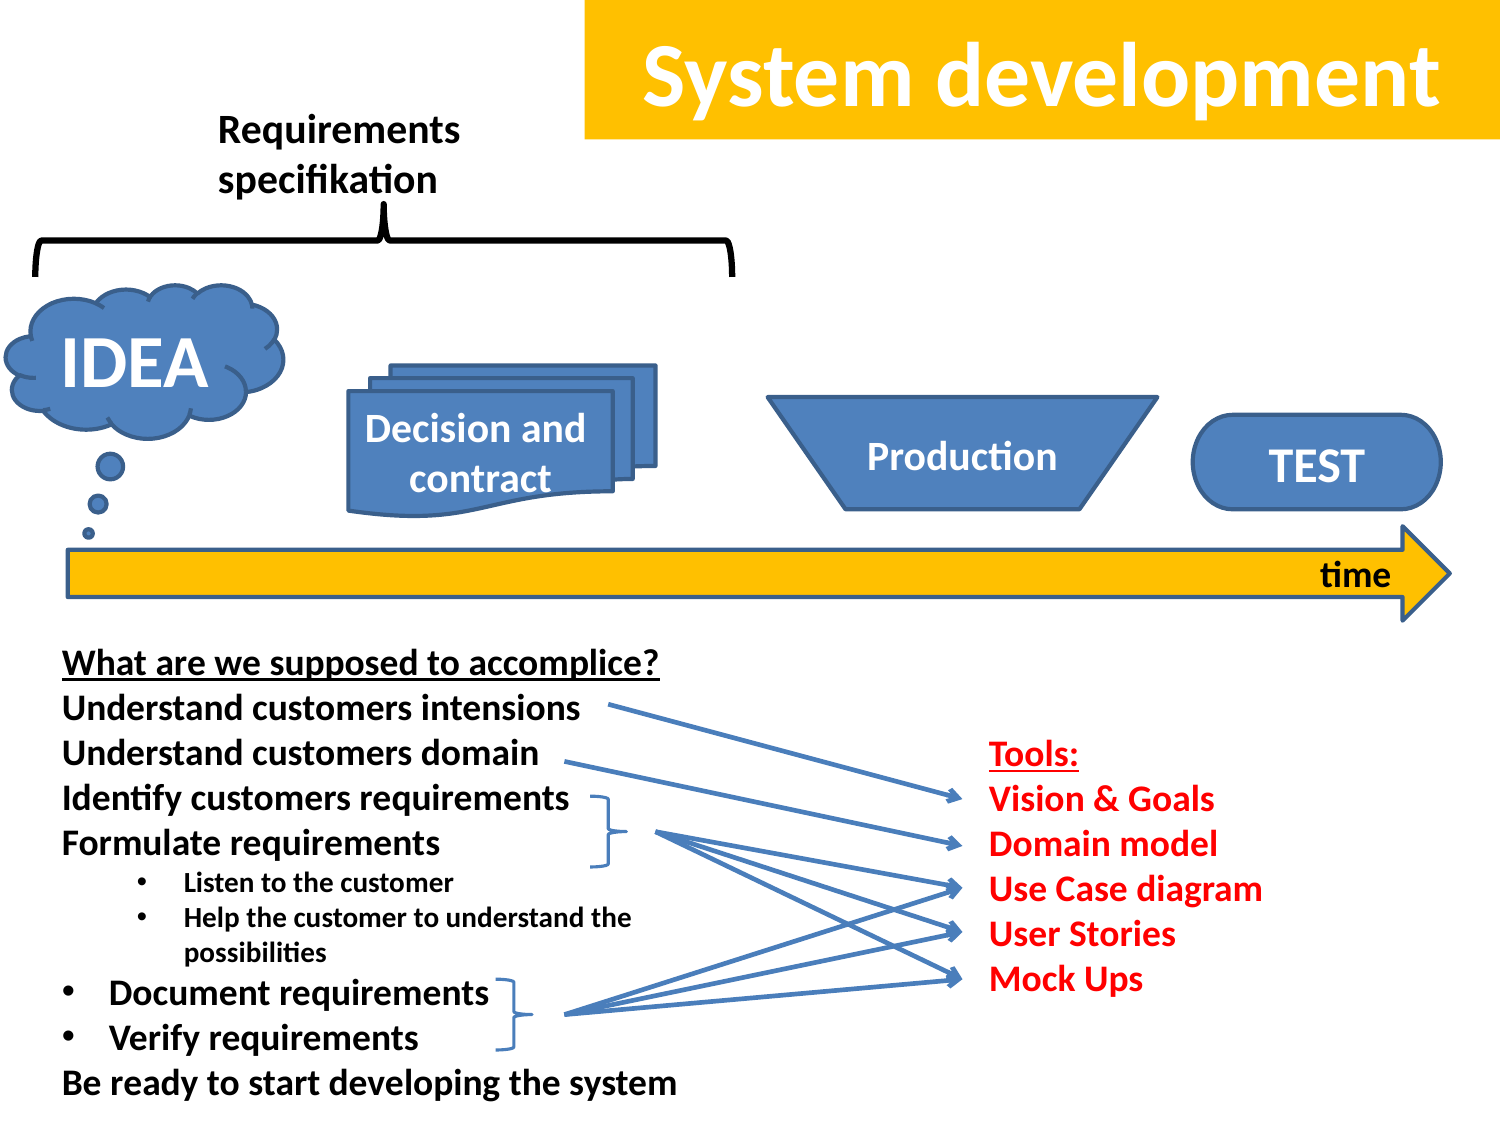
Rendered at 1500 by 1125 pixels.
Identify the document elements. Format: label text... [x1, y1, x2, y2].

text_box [564, 931, 963, 978]
text_box IDEA [3, 283, 286, 441]
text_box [564, 978, 963, 1015]
text_box What are we supposed to accomplice? Understand customers intensions Understand customers domain Identify customers requirements Formulate requirements Listen to the customer Help the customer to understand the possibilities Document requirements Verify requirements Be ready to start developing the system [47, 631, 733, 1111]
text_box Production [765, 394, 1160, 512]
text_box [564, 761, 963, 847]
text_box [590, 855, 609, 868]
text_box [495, 978, 533, 1051]
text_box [607, 703, 963, 760]
text_box Decision and contract [346, 363, 658, 519]
text_box IDEA [87, 493, 109, 515]
title System development [584, 0, 1500, 140]
text_box Requirements specifikation [203, 94, 565, 209]
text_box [67, 525, 1451, 621]
text_box IDEA [95, 451, 126, 482]
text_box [564, 887, 963, 931]
text_box Tools: Vision & Goals Domain model Use Case diagram User Stories Mock Ups [974, 721, 1378, 1047]
text_box [34, 209, 733, 277]
text_box TEST [1190, 412, 1443, 512]
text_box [655, 831, 963, 887]
